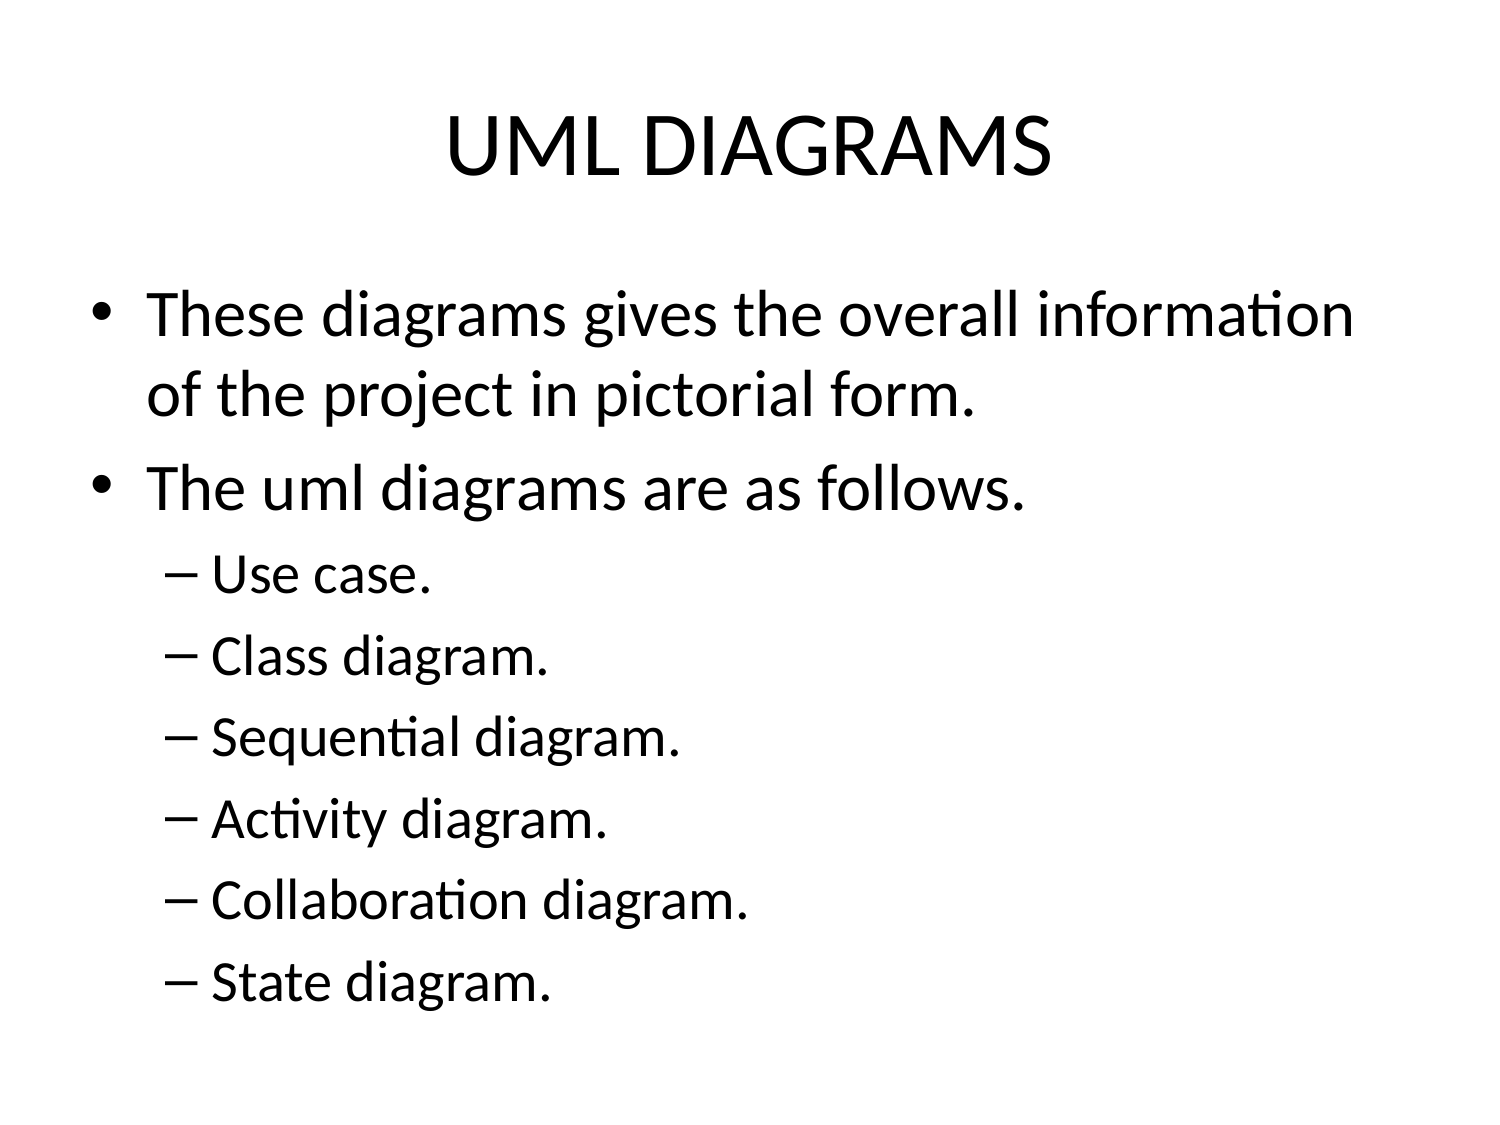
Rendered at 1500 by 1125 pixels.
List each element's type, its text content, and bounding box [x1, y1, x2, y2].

title UML DIAGRAMS [75, 45, 1425, 233]
list These diagrams gives the overall information of the project in pictorial form. The uml diagrams are as follows. Use case. Class diagram. Sequential diagram. Activity diagram. Collaboration diagram. State diagram. [75, 262, 1425, 1063]
